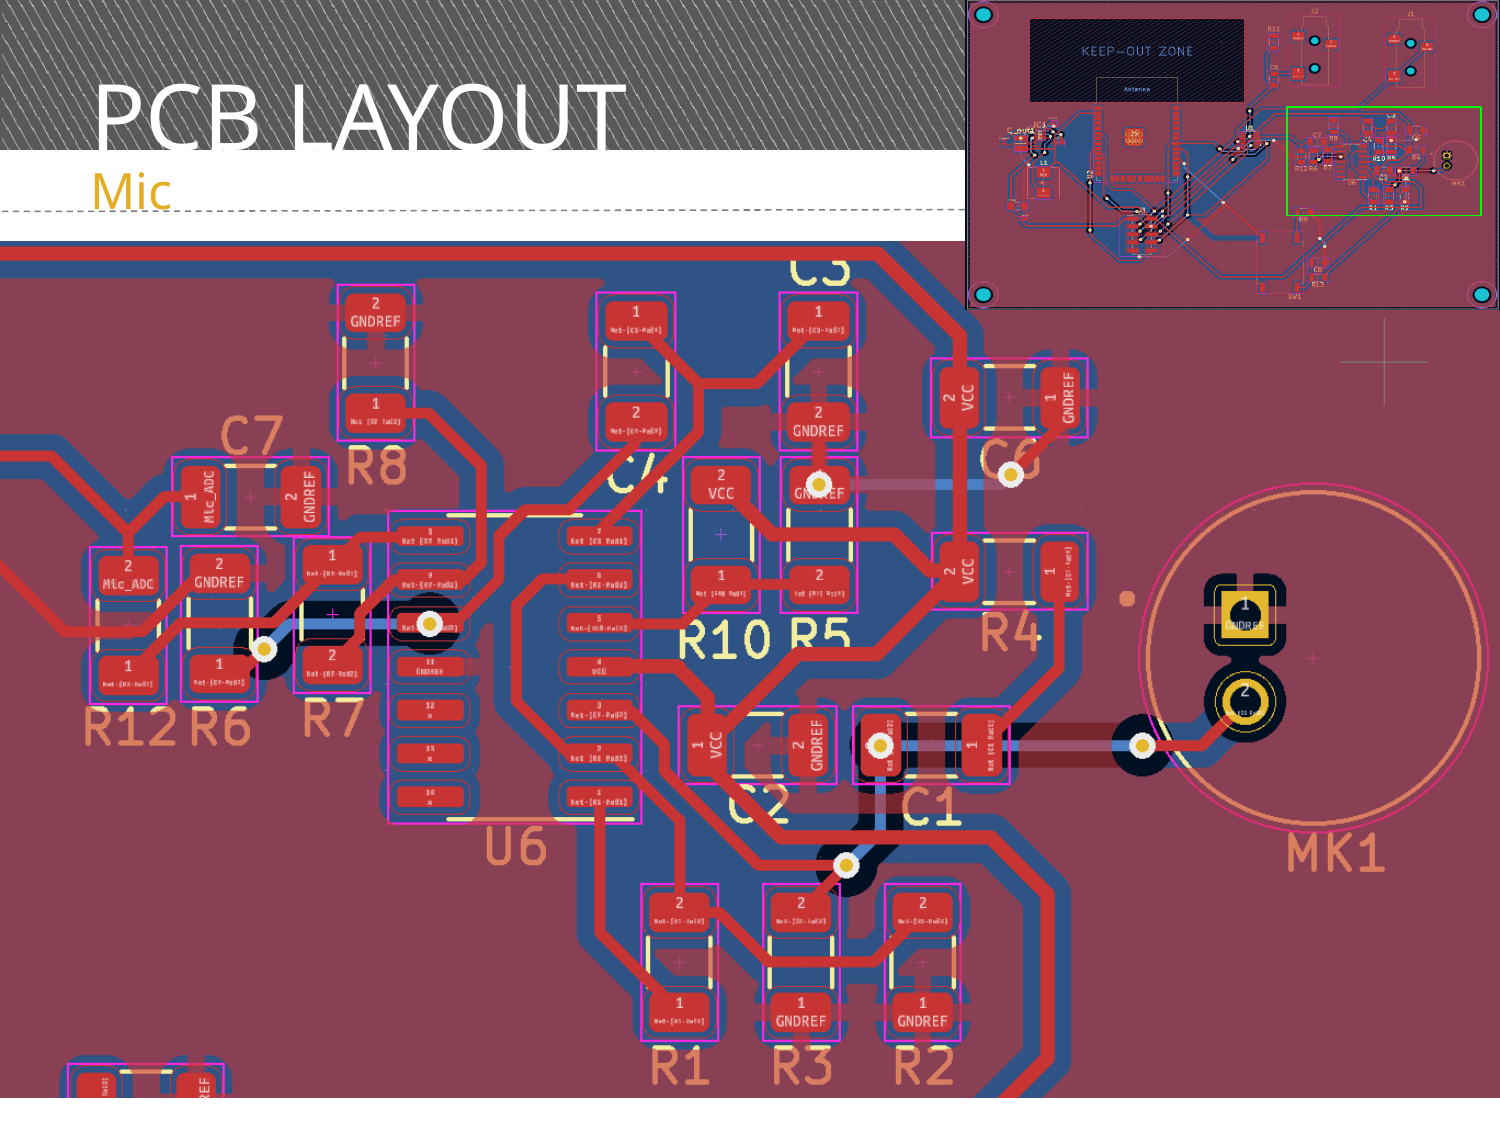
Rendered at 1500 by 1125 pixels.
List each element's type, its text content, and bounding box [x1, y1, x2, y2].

title PCB LAYOUT [75, 51, 959, 151]
picture [0, 0, 1500, 1099]
list Mic [75, 151, 959, 225]
